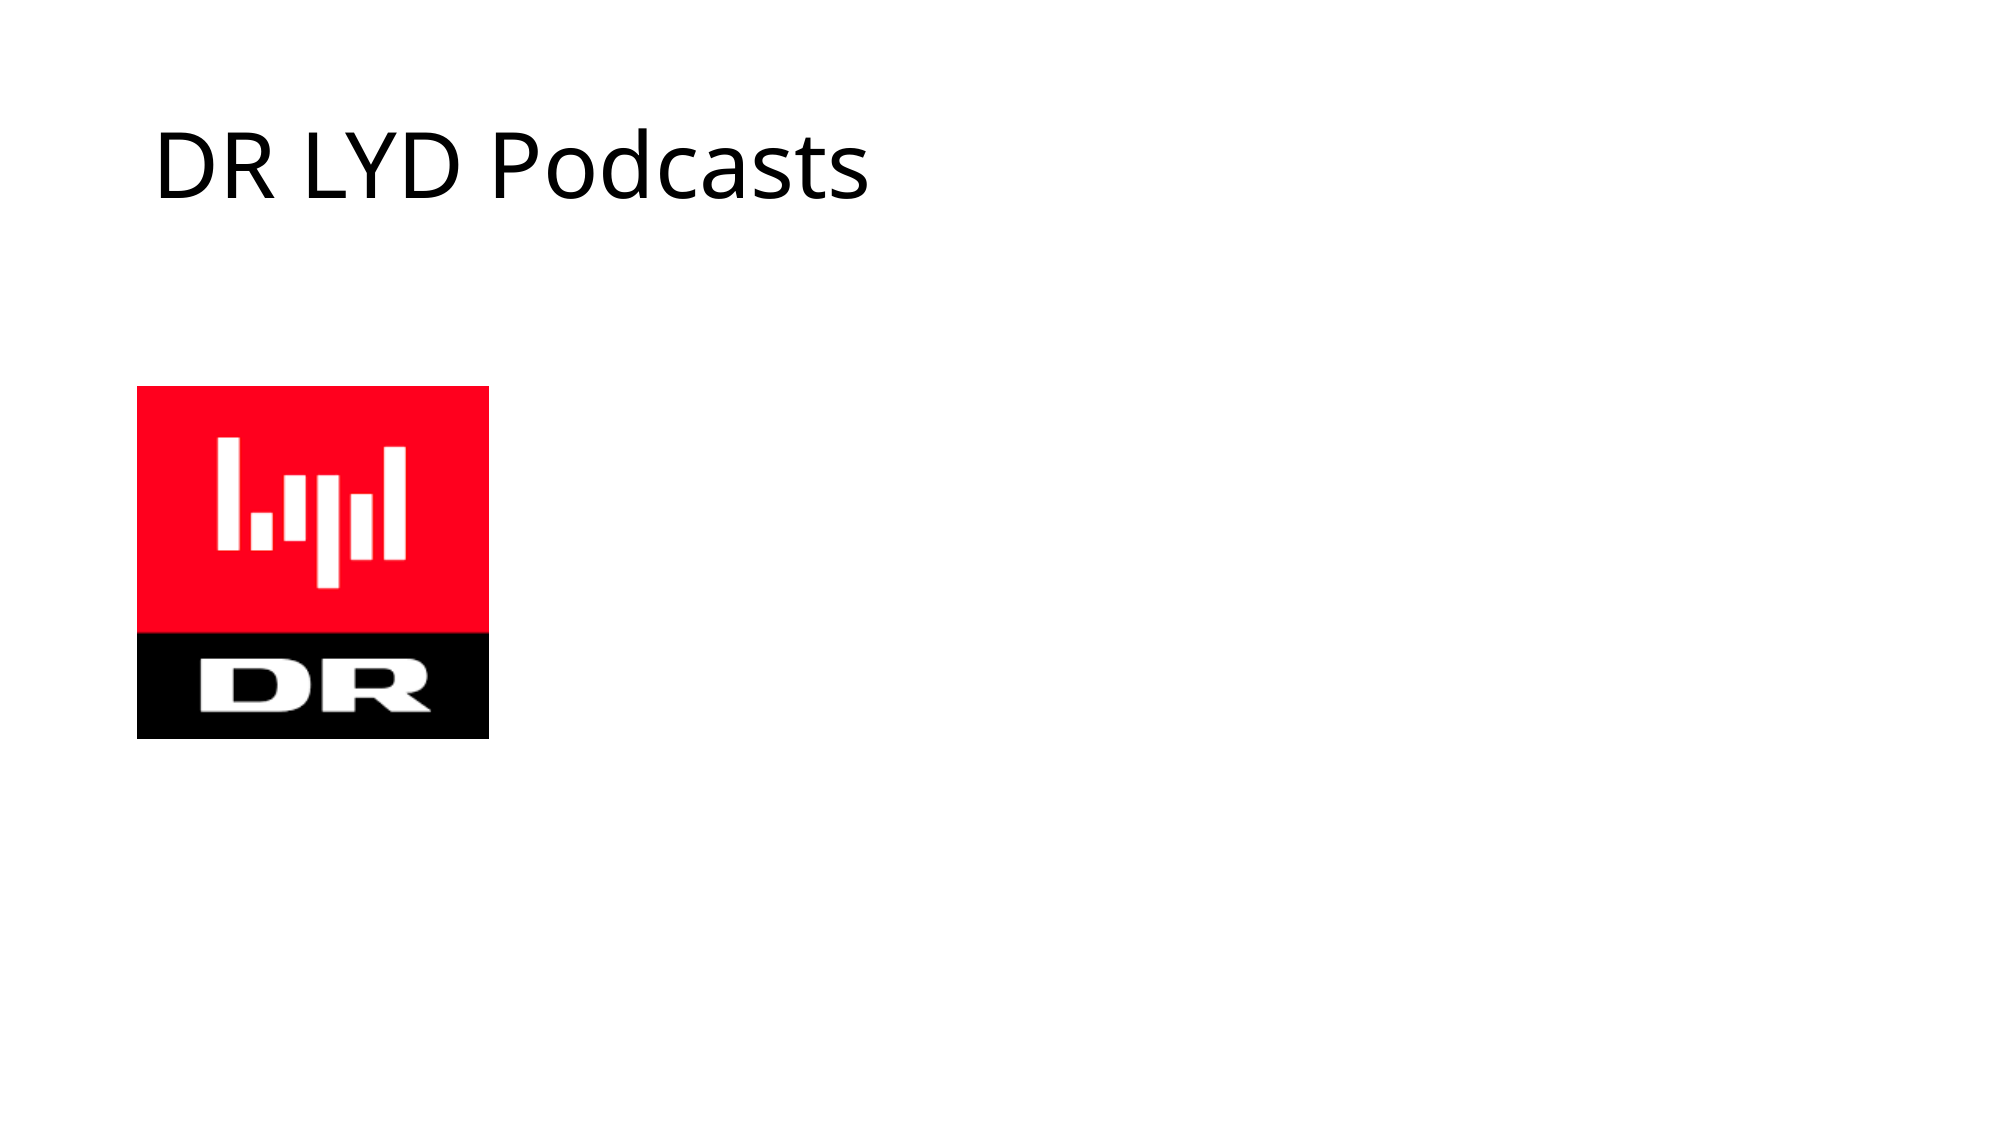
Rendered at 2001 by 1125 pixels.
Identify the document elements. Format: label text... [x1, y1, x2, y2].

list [136, 386, 490, 739]
title DR LYD Podcasts [137, 59, 1863, 278]
